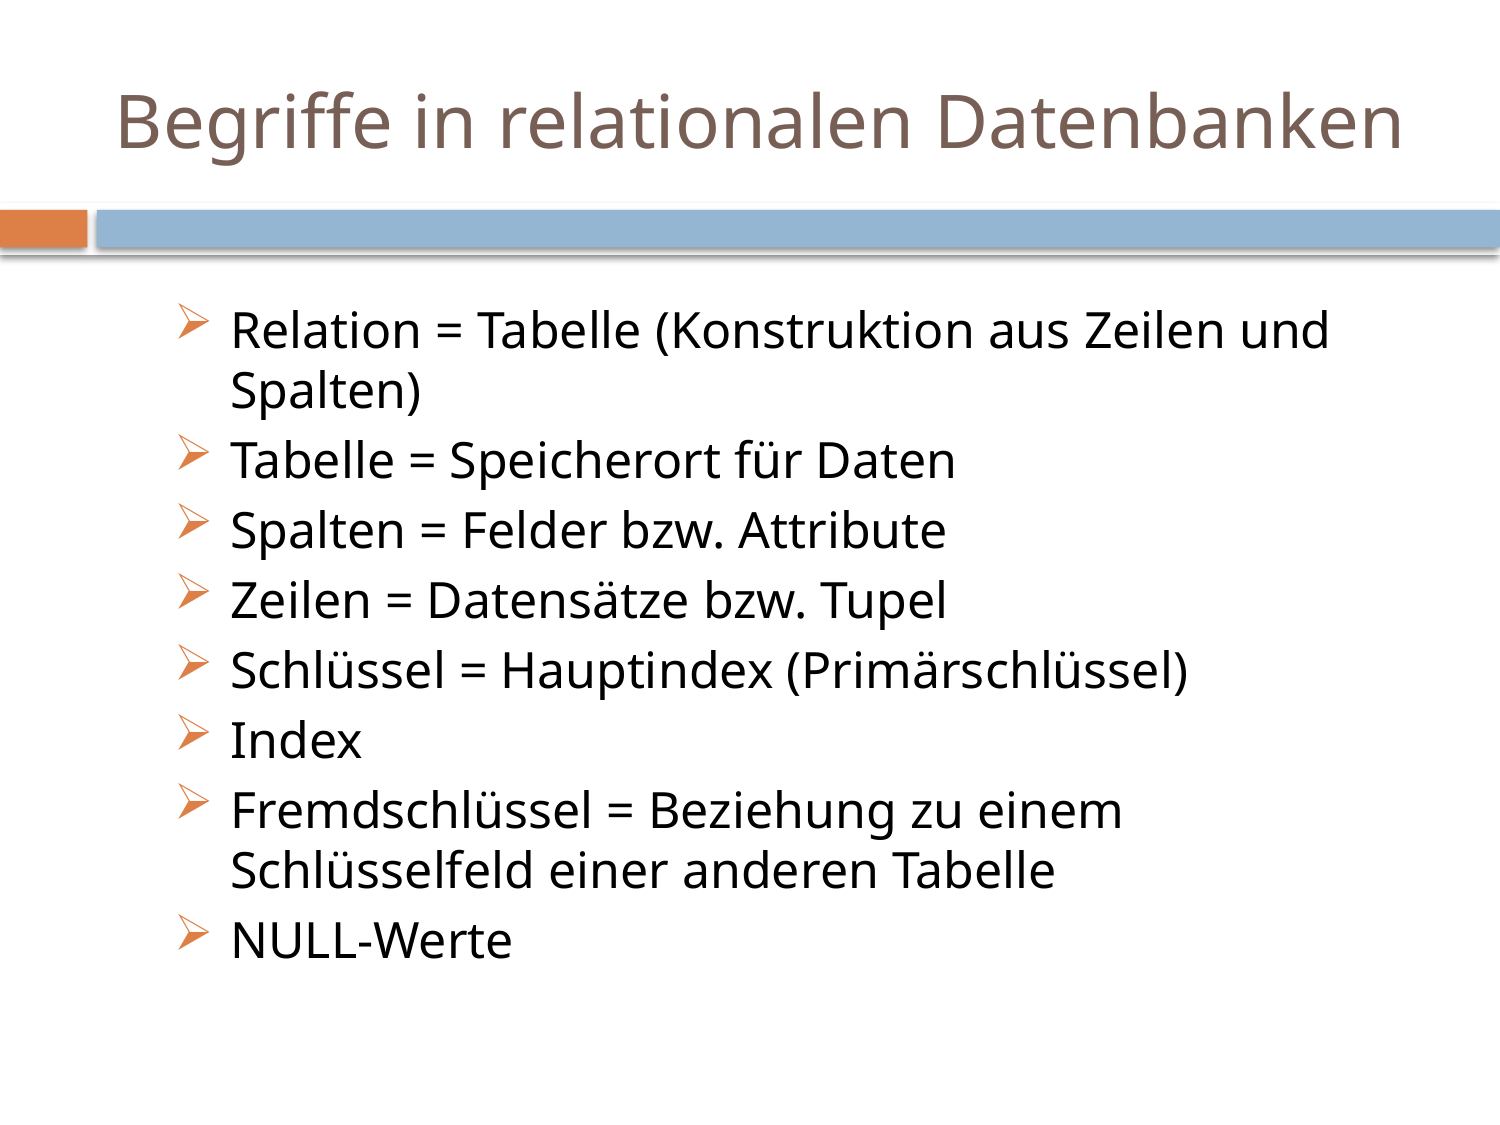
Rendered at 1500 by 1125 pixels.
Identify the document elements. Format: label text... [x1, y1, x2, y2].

text_box [66, 37, 1436, 250]
title Begriffe in relationalen Datenbanken [99, 37, 1438, 200]
text_box Relation = Tabelle (Konstruktion aus Zeilen und Spalten) Tabelle = Speicherort für Daten Spalten = Felder bzw. Attribute Zeilen = Datensätze bzw. Tupel Schlüssel = Hauptindex (Primärschlüssel) Index Fremdschlüssel = Beziehung zu einem Schlüsselfeld einer anderen Tabelle NULL-Werte [159, 290, 1400, 1036]
